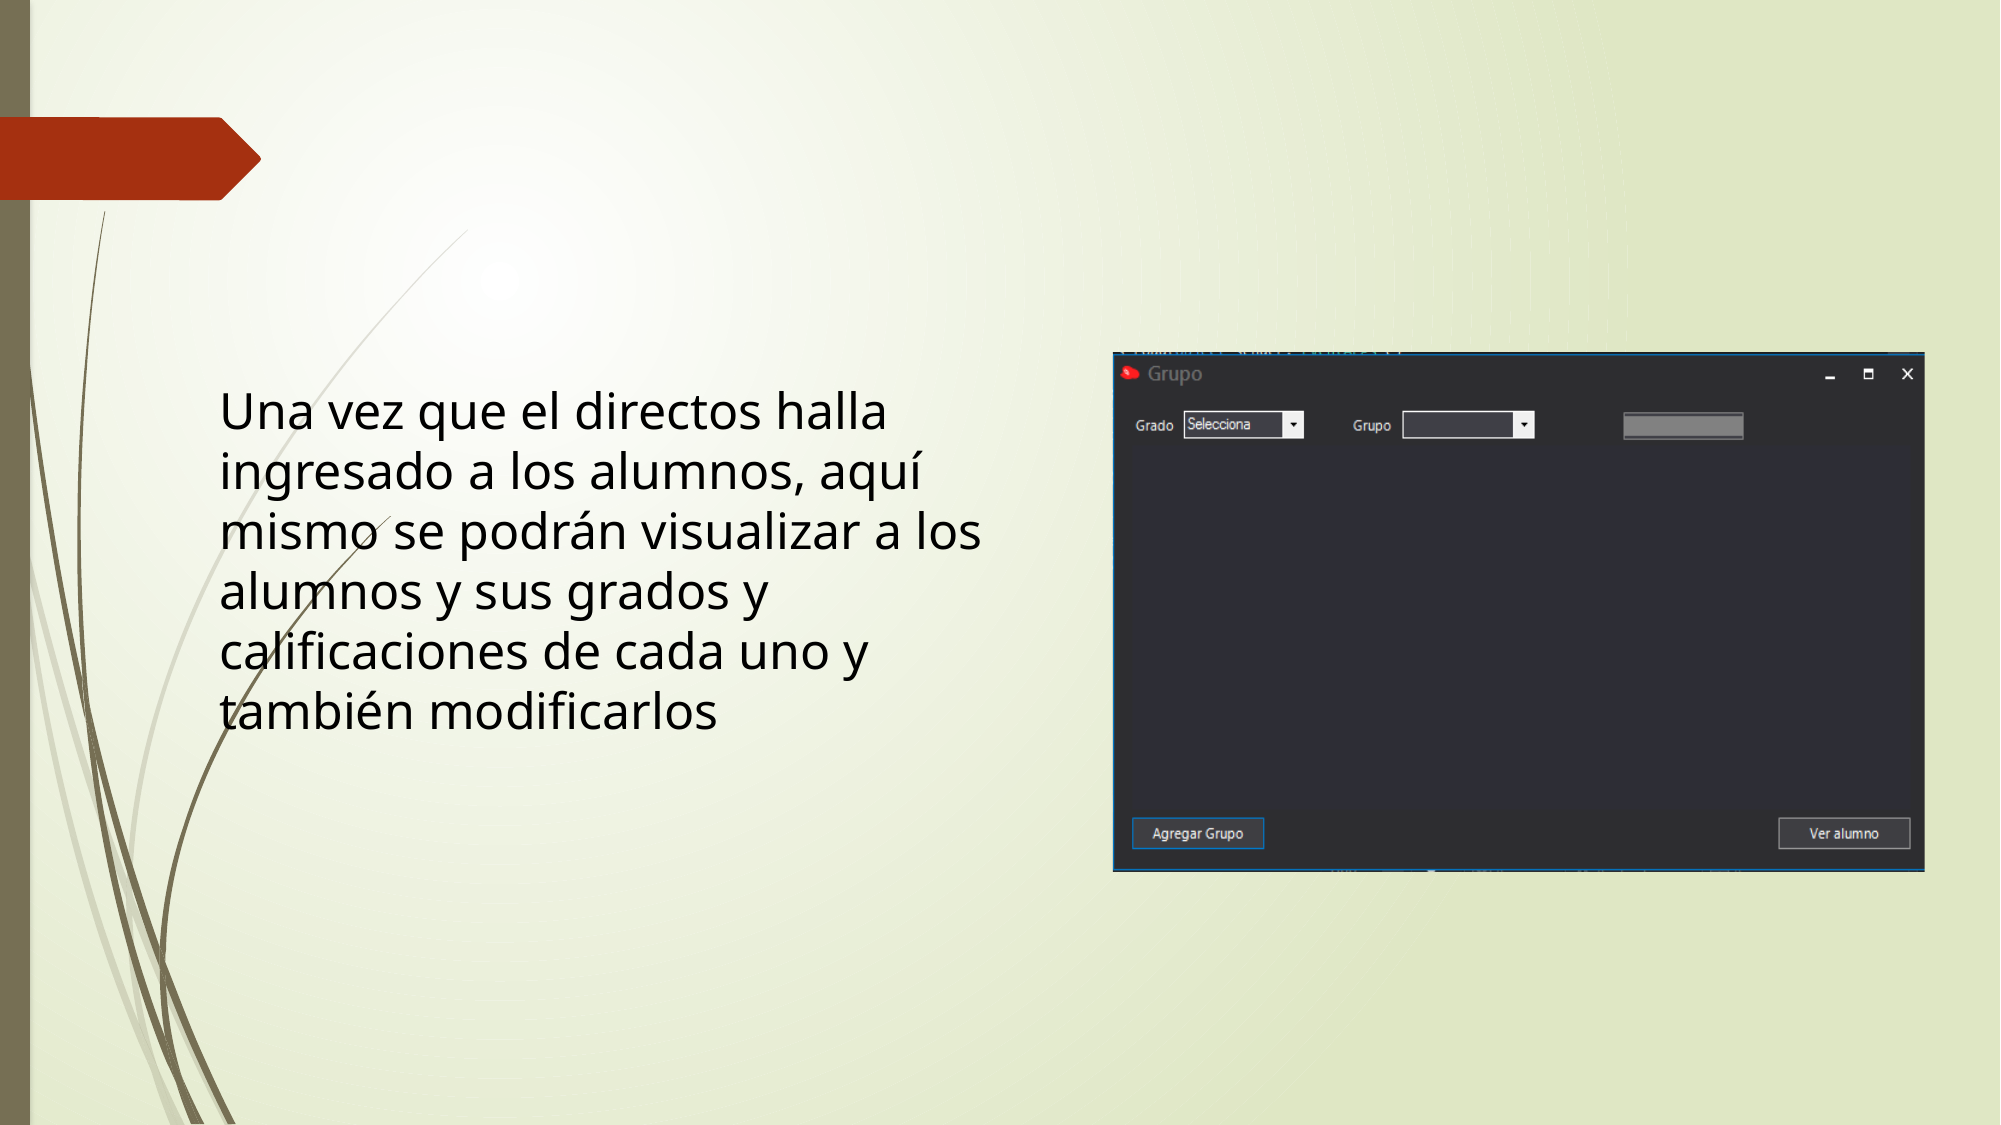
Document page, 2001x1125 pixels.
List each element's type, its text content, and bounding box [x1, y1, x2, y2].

picture [1112, 352, 1925, 872]
text_box Una vez que el directos halla ingresado a los alumnos, aquí mismo se podrán visualizar a los alumnos y sus grados y calificaciones de cada uno y también modificarlos [204, 371, 1079, 747]
